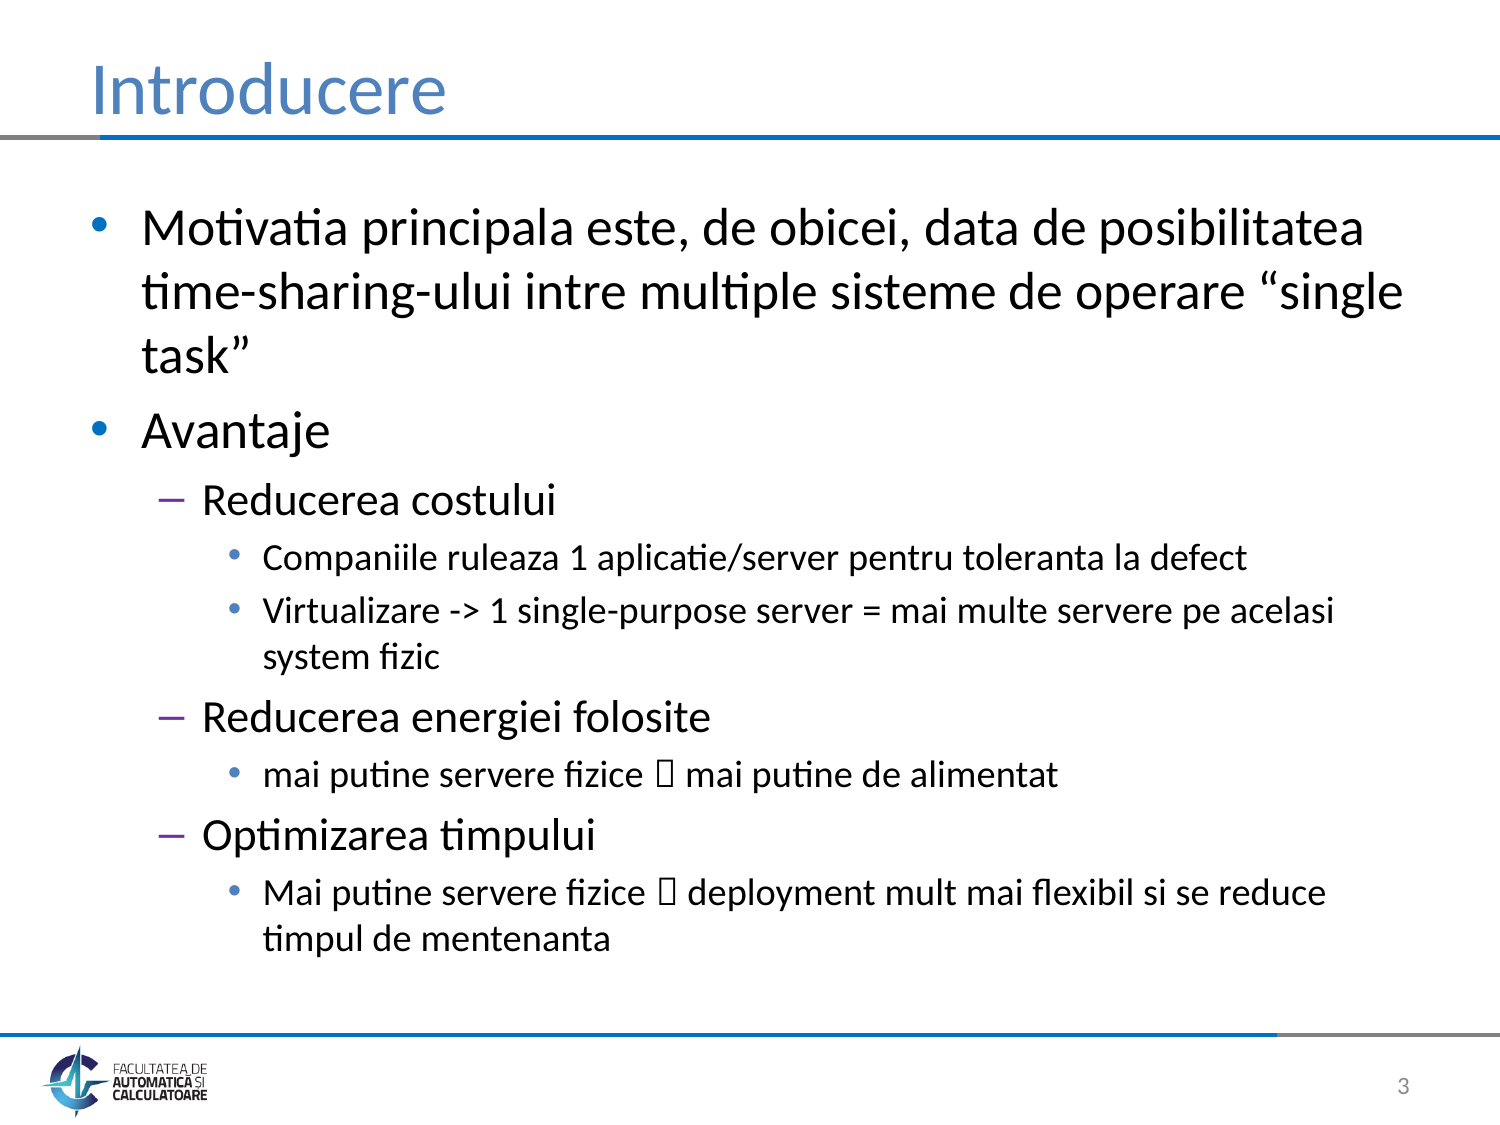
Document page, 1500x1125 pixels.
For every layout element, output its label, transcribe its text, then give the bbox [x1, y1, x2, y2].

picture [41, 1045, 207, 1118]
list Motivatia principala este, de obicei, data de posibilitatea time-sharing-ului intre multiple sisteme de operare “single task” Avantaje Reducerea costului Companiile ruleaza 1 aplicatie/server pentru toleranta la defect Virtualizare -> 1 single-purpose server = mai multe servere pe acelasi system fizic Reducerea energiei folosite mai putine servere fizice  mai putine de alimentat Optimizarea timpului Mai putine servere fizice  deployment mult mai flexibil si se reduce timpul de mentenanta [75, 184, 1425, 975]
title Introducere [75, 30, 1425, 138]
